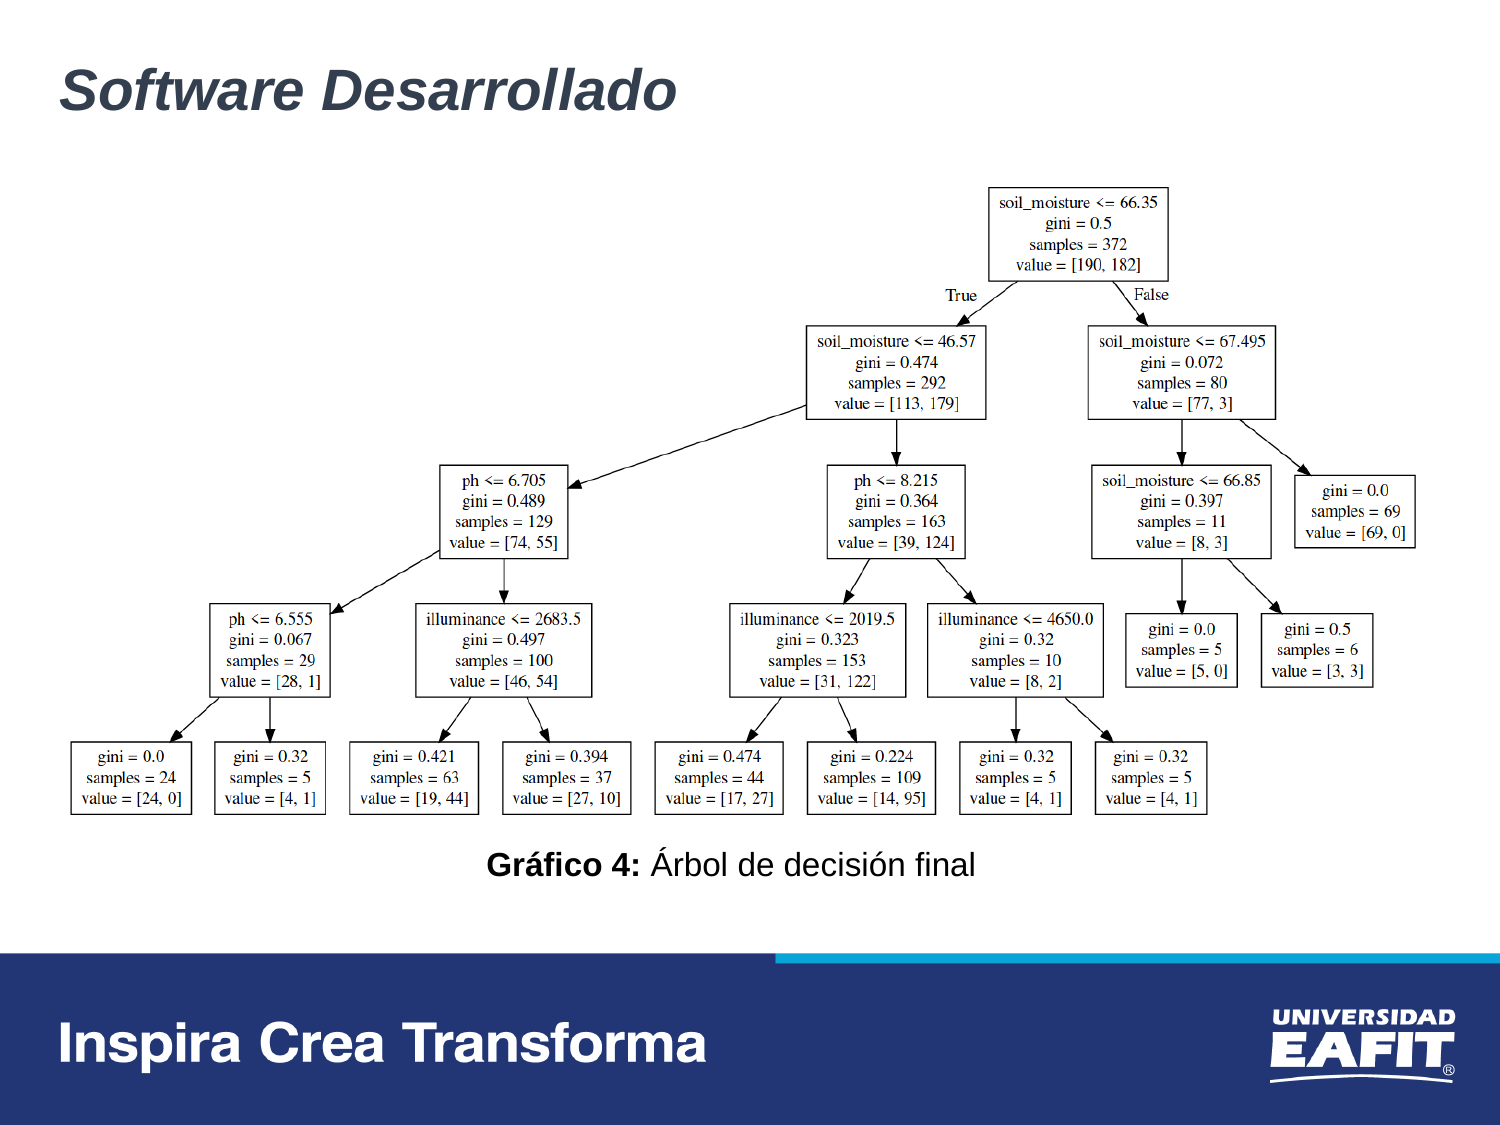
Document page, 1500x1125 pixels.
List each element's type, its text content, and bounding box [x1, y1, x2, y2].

text_box Gráfico 4: Árbol de decisión final [154, 835, 1309, 911]
picture [0, 0, 1500, 1125]
text_box Software Desarrollado [44, 41, 1339, 143]
